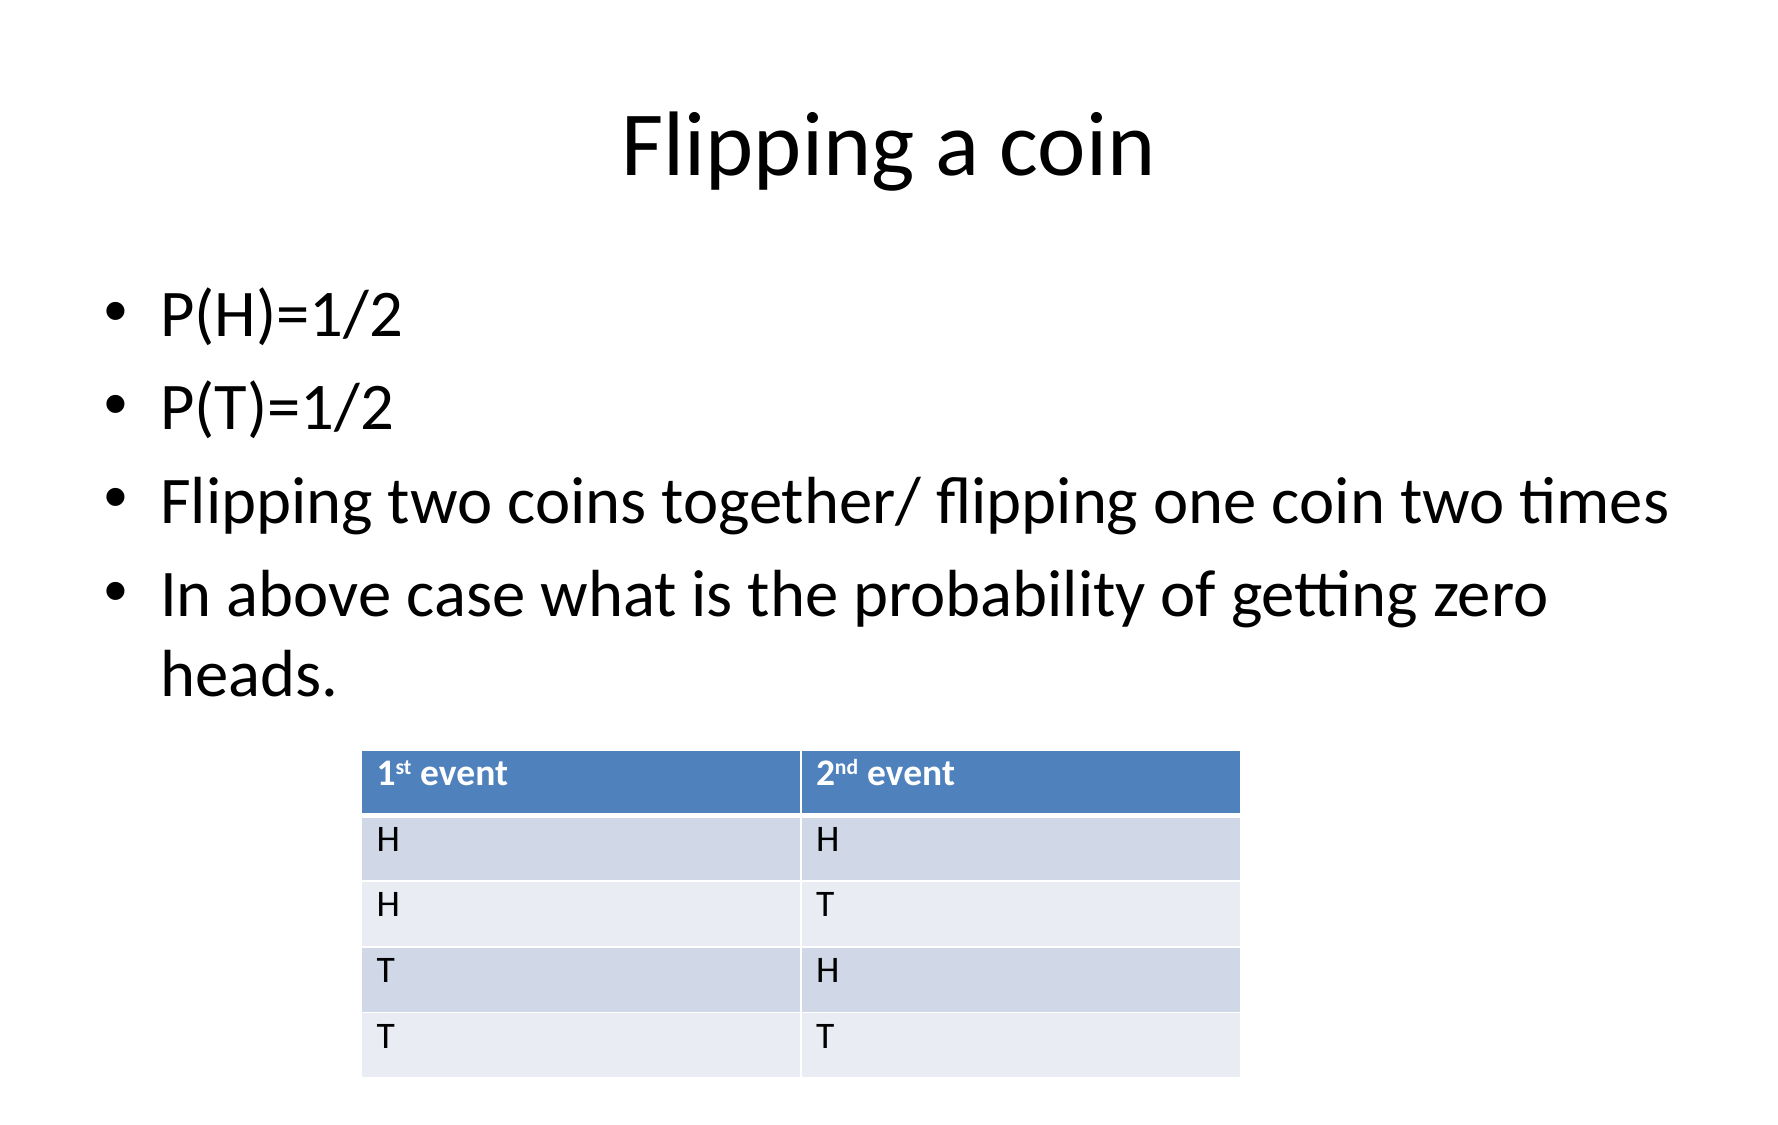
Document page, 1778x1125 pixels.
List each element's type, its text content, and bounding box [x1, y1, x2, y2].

table_cell H [362, 882, 800, 946]
title Flipping a coin [88, 45, 1689, 233]
table_cell H [802, 948, 1240, 1012]
list P(H)=1/2 P(T)=1/2 Flipping two coins together/ flipping one coin two times In above case what is the probability of getting zero heads. [88, 262, 1689, 1005]
table_header 2nd event [802, 751, 1240, 813]
table_cell H [362, 818, 800, 880]
table_cell H [802, 818, 1240, 880]
table_cell T [362, 948, 800, 1012]
table_cell T [362, 1013, 800, 1077]
table_cell T [802, 882, 1240, 946]
table_header 1st event [362, 751, 800, 813]
table_cell T [802, 1013, 1240, 1077]
